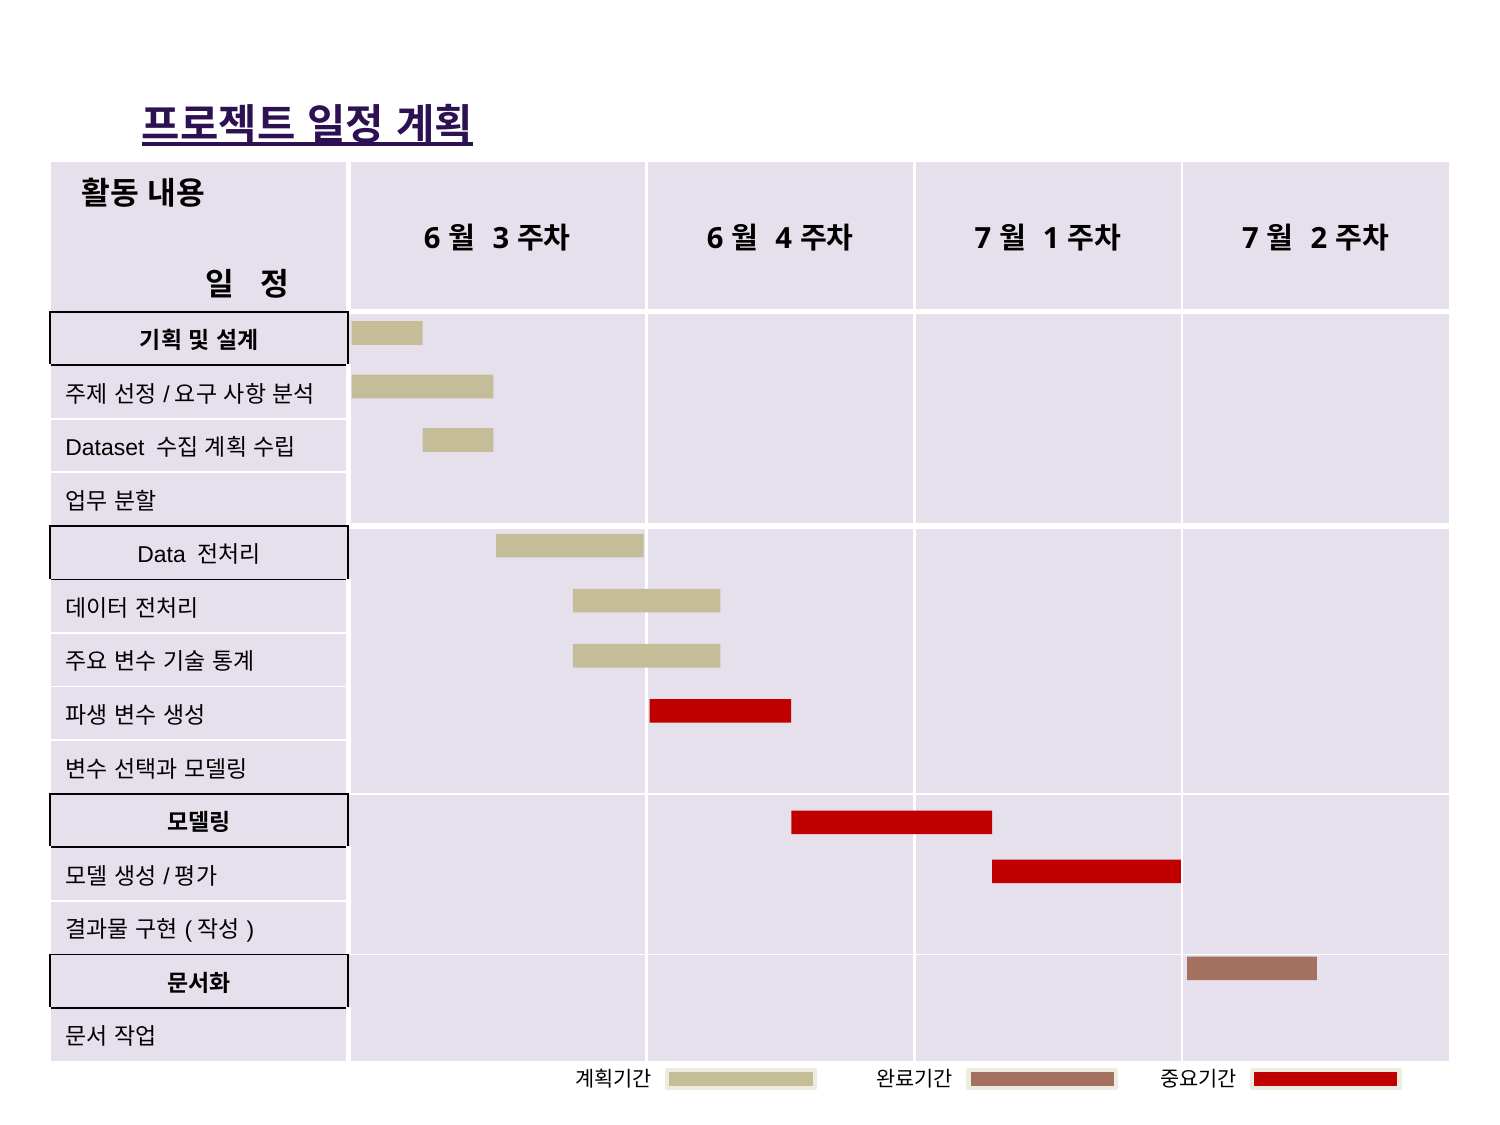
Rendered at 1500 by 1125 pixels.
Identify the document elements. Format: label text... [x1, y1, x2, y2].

table_cell 파생 변수 생성 [51, 687, 346, 739]
table_cell 데이터 전처리 [51, 580, 346, 632]
table_cell [648, 955, 913, 1061]
table_cell 모델 생성/평가 [51, 848, 346, 900]
table_header 6월 4주차 [648, 162, 913, 309]
table_cell 문서화 [51, 955, 347, 1007]
table_cell Dataset 수집 계획 수립 [51, 420, 346, 471]
table_cell 업무 분할 [51, 473, 346, 525]
table_cell 주요 변수 기술 통계 [51, 634, 346, 686]
text_box [350, 319, 425, 347]
table_header 7월 1주차 [916, 162, 1181, 309]
text_box 프로젝트 일정 계획 [127, 90, 851, 155]
text_box [350, 373, 496, 400]
text_box [571, 642, 722, 670]
text_box [421, 426, 496, 454]
table_cell 변수 선택과 모델링 [51, 741, 346, 793]
table_header 6월 3주차 [351, 162, 645, 309]
table_cell 주제 선정/요구 사항 분석 [51, 366, 346, 418]
table_cell [916, 529, 1181, 793]
text_box [993, 1068, 1118, 1090]
table_cell [349, 955, 645, 1061]
text_box [647, 697, 793, 725]
table_cell [916, 314, 1181, 523]
text_box [691, 1068, 817, 1090]
table_cell [1183, 795, 1449, 954]
table_cell [349, 314, 645, 523]
table_header 7월 2주차 [1183, 162, 1449, 309]
text_box [990, 857, 1183, 885]
text_box 계획기간 [560, 1058, 691, 1099]
table_cell [349, 529, 645, 793]
text_box [1185, 954, 1319, 982]
table_cell [916, 955, 1181, 1061]
table_cell 모델링 [51, 795, 347, 846]
text_box [1276, 1068, 1402, 1090]
table_cell [1183, 314, 1449, 523]
table_cell 결과물 구현(작성) [51, 902, 346, 954]
table_cell [916, 795, 1181, 954]
table_header 활동 내용 일 정 [51, 162, 346, 311]
table_cell [648, 529, 913, 793]
table_cell [648, 314, 913, 523]
text_box [571, 587, 722, 615]
table_cell [349, 795, 645, 954]
table_cell 기획 및 설계 [51, 313, 347, 364]
text_box 중요기간 [1145, 1058, 1276, 1099]
text_box [789, 808, 994, 836]
text_box 완료기간 [862, 1058, 993, 1099]
table_cell Data 전처리 [51, 527, 347, 579]
text_box [494, 532, 646, 559]
table_cell [648, 795, 913, 954]
table_cell [1183, 955, 1449, 1061]
table_cell 문서 작업 [51, 1009, 346, 1061]
table_cell [1183, 529, 1449, 793]
